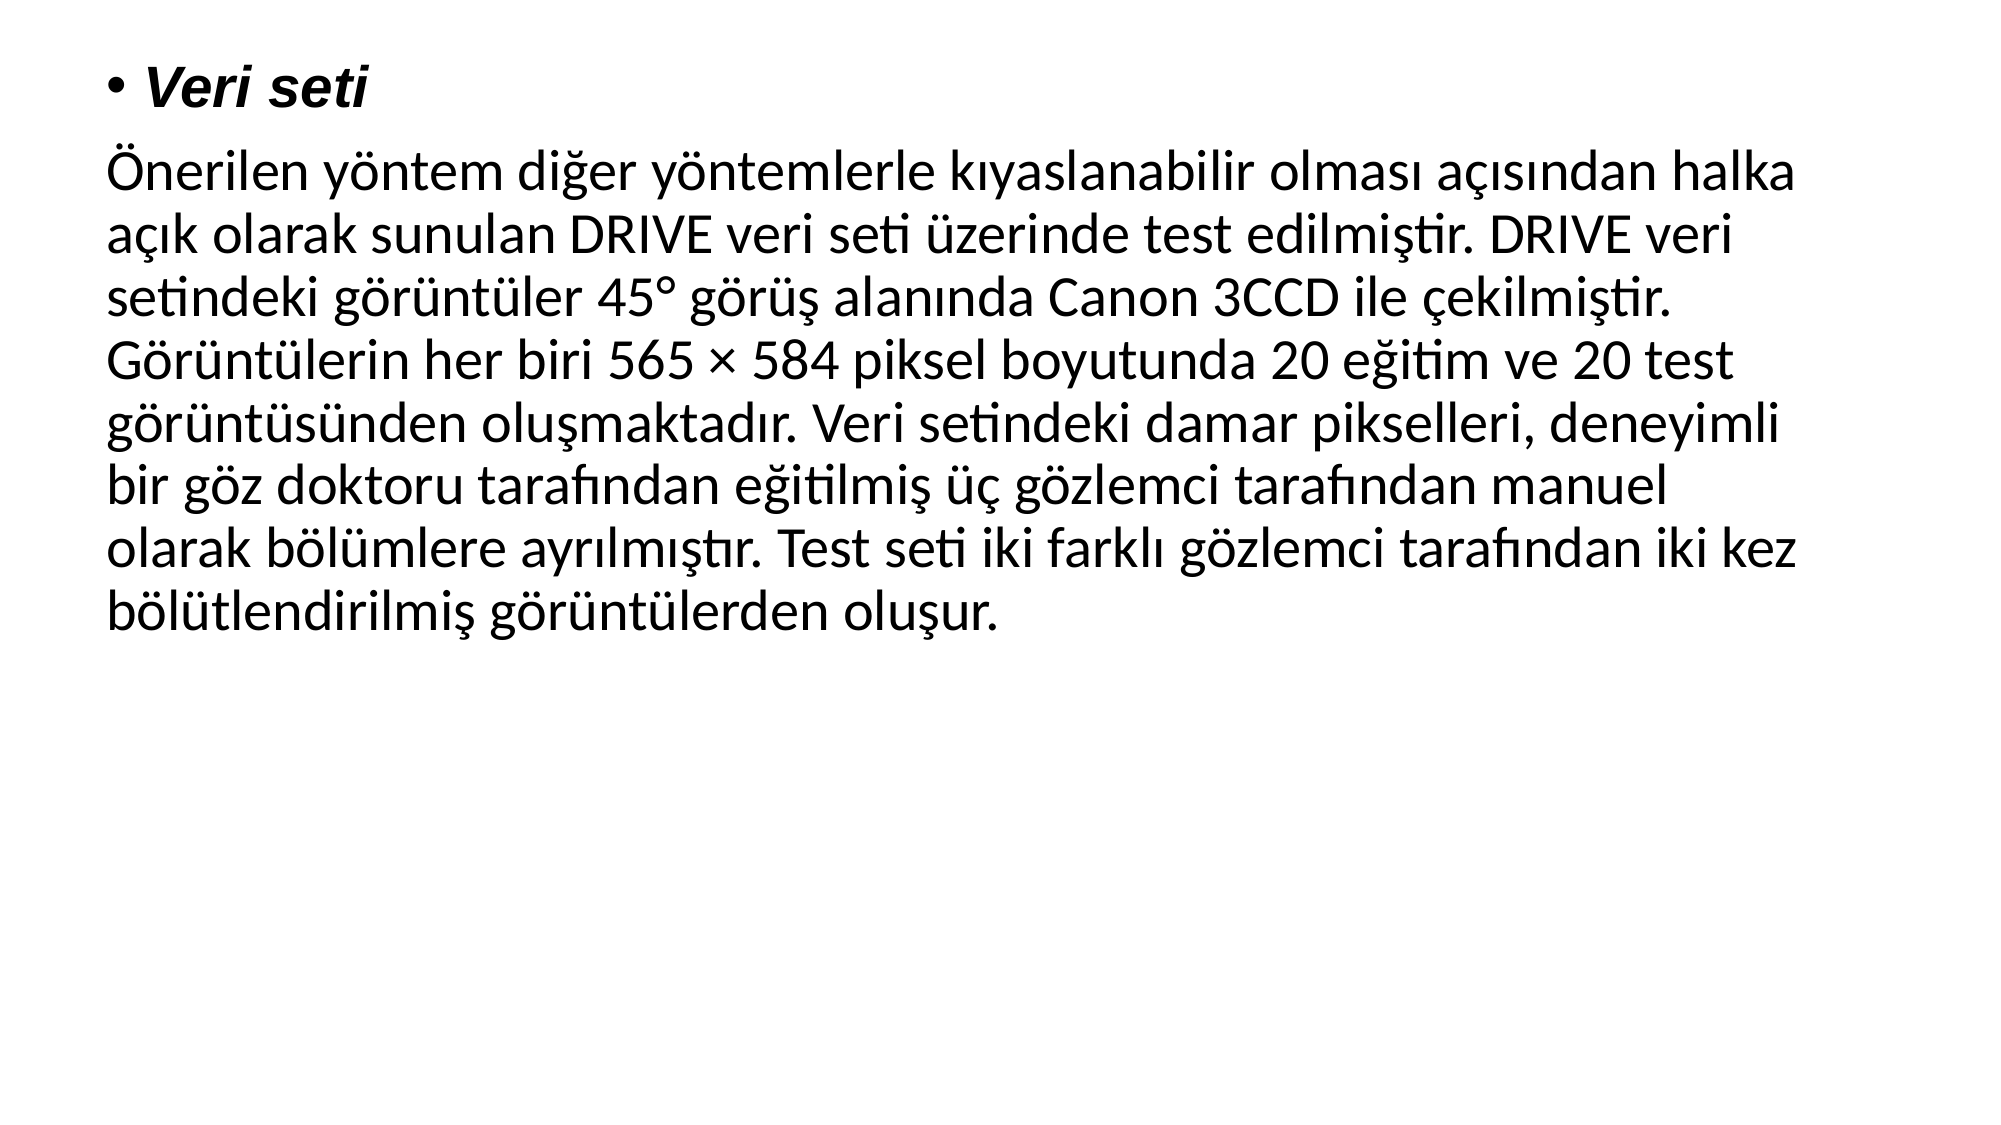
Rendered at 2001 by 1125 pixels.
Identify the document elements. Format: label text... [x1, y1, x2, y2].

list Veri seti Önerilen yöntem diğer yöntemlerle kıyaslanabilir olması açısından halka açık olarak sunulan DRIVE veri seti üzerinde test edilmiştir. DRIVE veri setindeki görüntüler 45° görüş alanında Canon 3CCD ile çekilmiştir. Görüntülerin her biri 565 × 584 piksel boyutunda 20 eğitim ve 20 test görüntüsünden oluşmaktadır. Veri setindeki damar pikselleri, deneyimli bir göz doktoru tarafından eğitilmiş üç gözlemci tarafından manuel olarak bölümlere ayrılmıştır. Test seti iki farklı gözlemci tarafından iki kez bölütlendirilmiş görüntülerden oluşur. [91, 49, 1817, 764]
